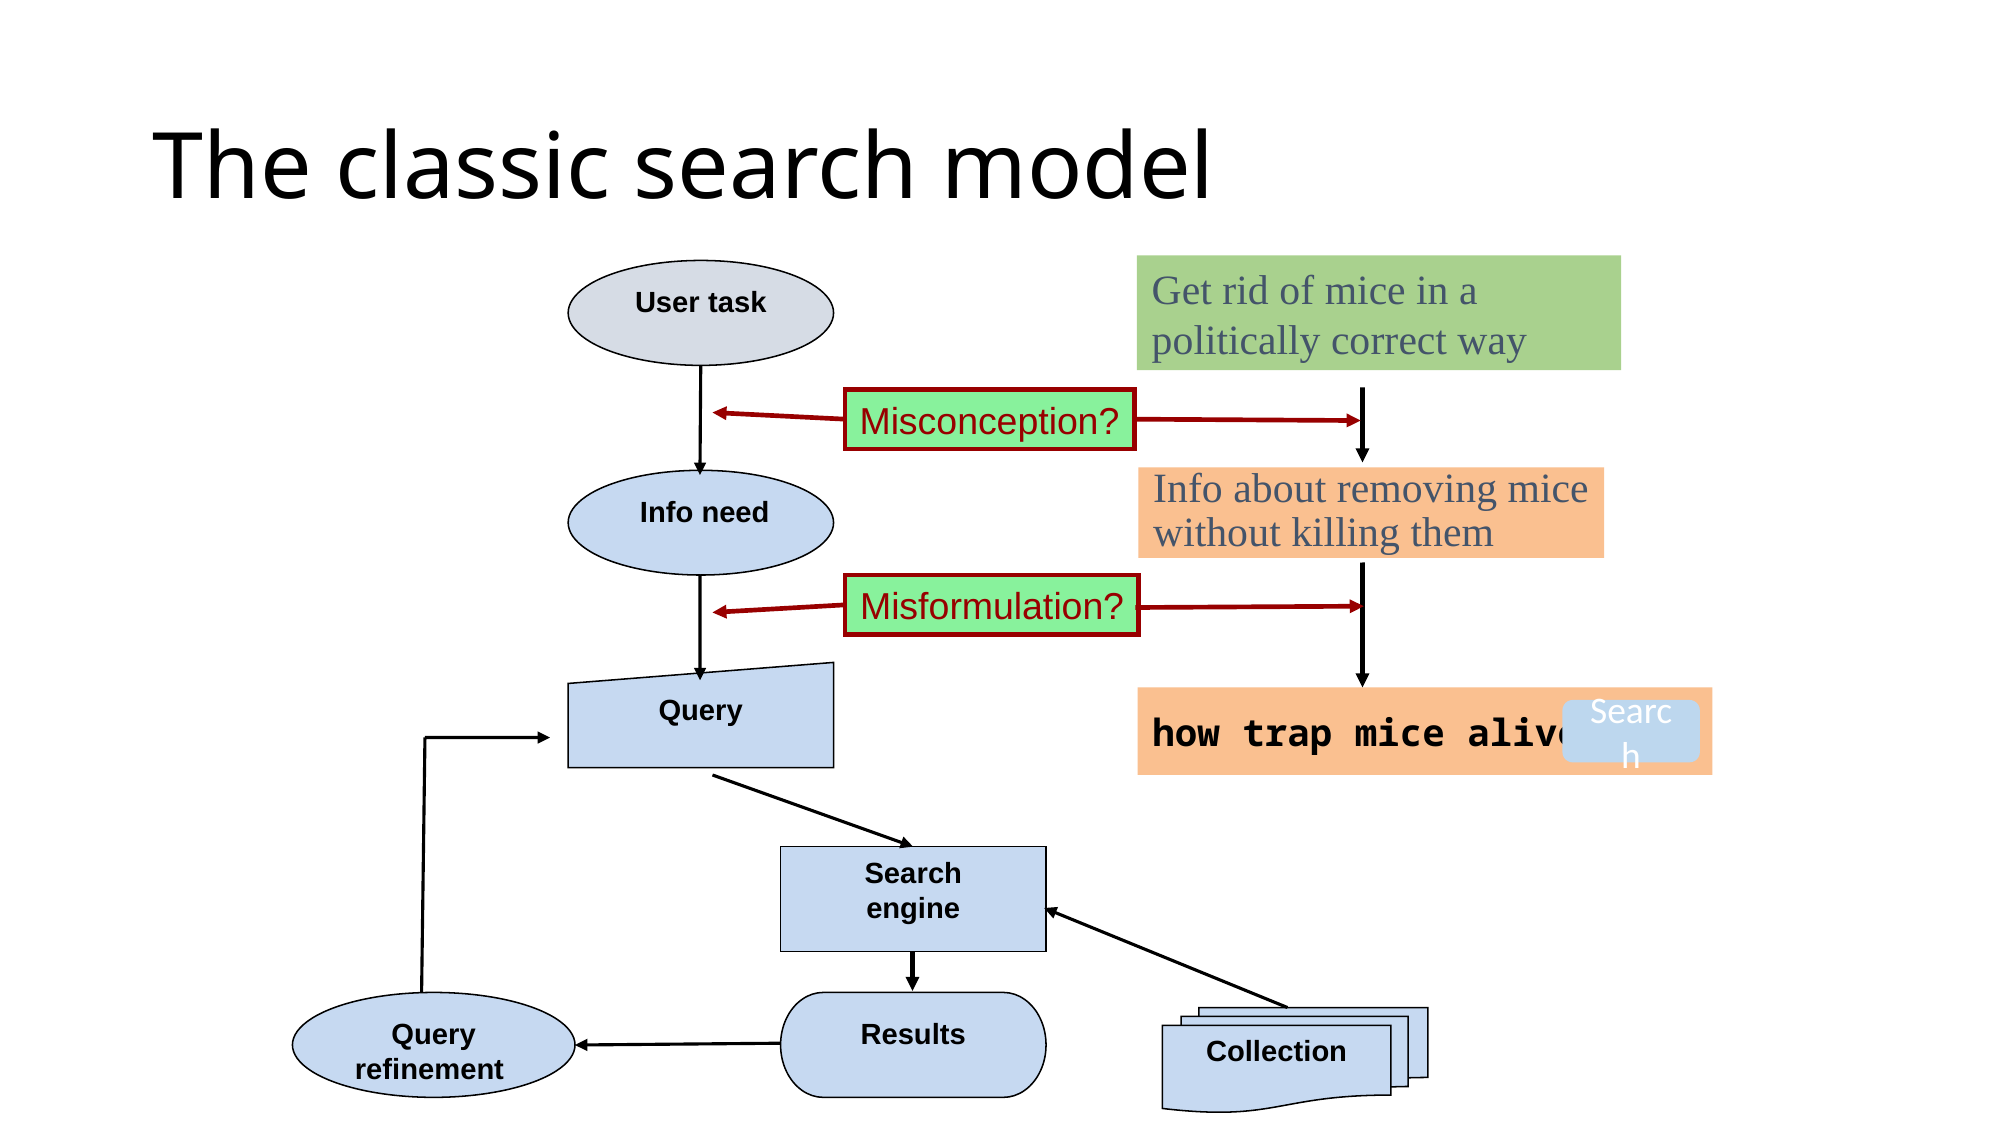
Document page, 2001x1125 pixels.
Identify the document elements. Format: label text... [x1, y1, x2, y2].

text_box [693, 365, 707, 475]
text_box Query [568, 662, 834, 768]
text_box [693, 574, 707, 681]
text_box [906, 951, 919, 991]
text_box [712, 774, 913, 849]
text_box Search engine [780, 846, 1047, 952]
text_box Query refinement [292, 992, 575, 1098]
text_box Collection [1162, 1007, 1428, 1113]
text_box [1356, 636, 1369, 688]
text_box [424, 731, 550, 744]
text_box Get rid of mice in a politically correct way [1136, 255, 1622, 371]
text_box [574, 1038, 781, 1052]
text_box Results [780, 992, 1047, 1098]
text_box how trap mice alive [1137, 687, 1713, 775]
text_box [1044, 906, 1288, 1008]
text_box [712, 389, 1361, 450]
text_box Info about removing mice without killing them [1138, 467, 1605, 558]
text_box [712, 574, 1364, 636]
text_box [1356, 387, 1369, 463]
title The classic search model [137, 59, 1863, 278]
text_box User task [568, 260, 834, 366]
text_box Search [1561, 699, 1701, 763]
text_box Info need [568, 470, 834, 576]
